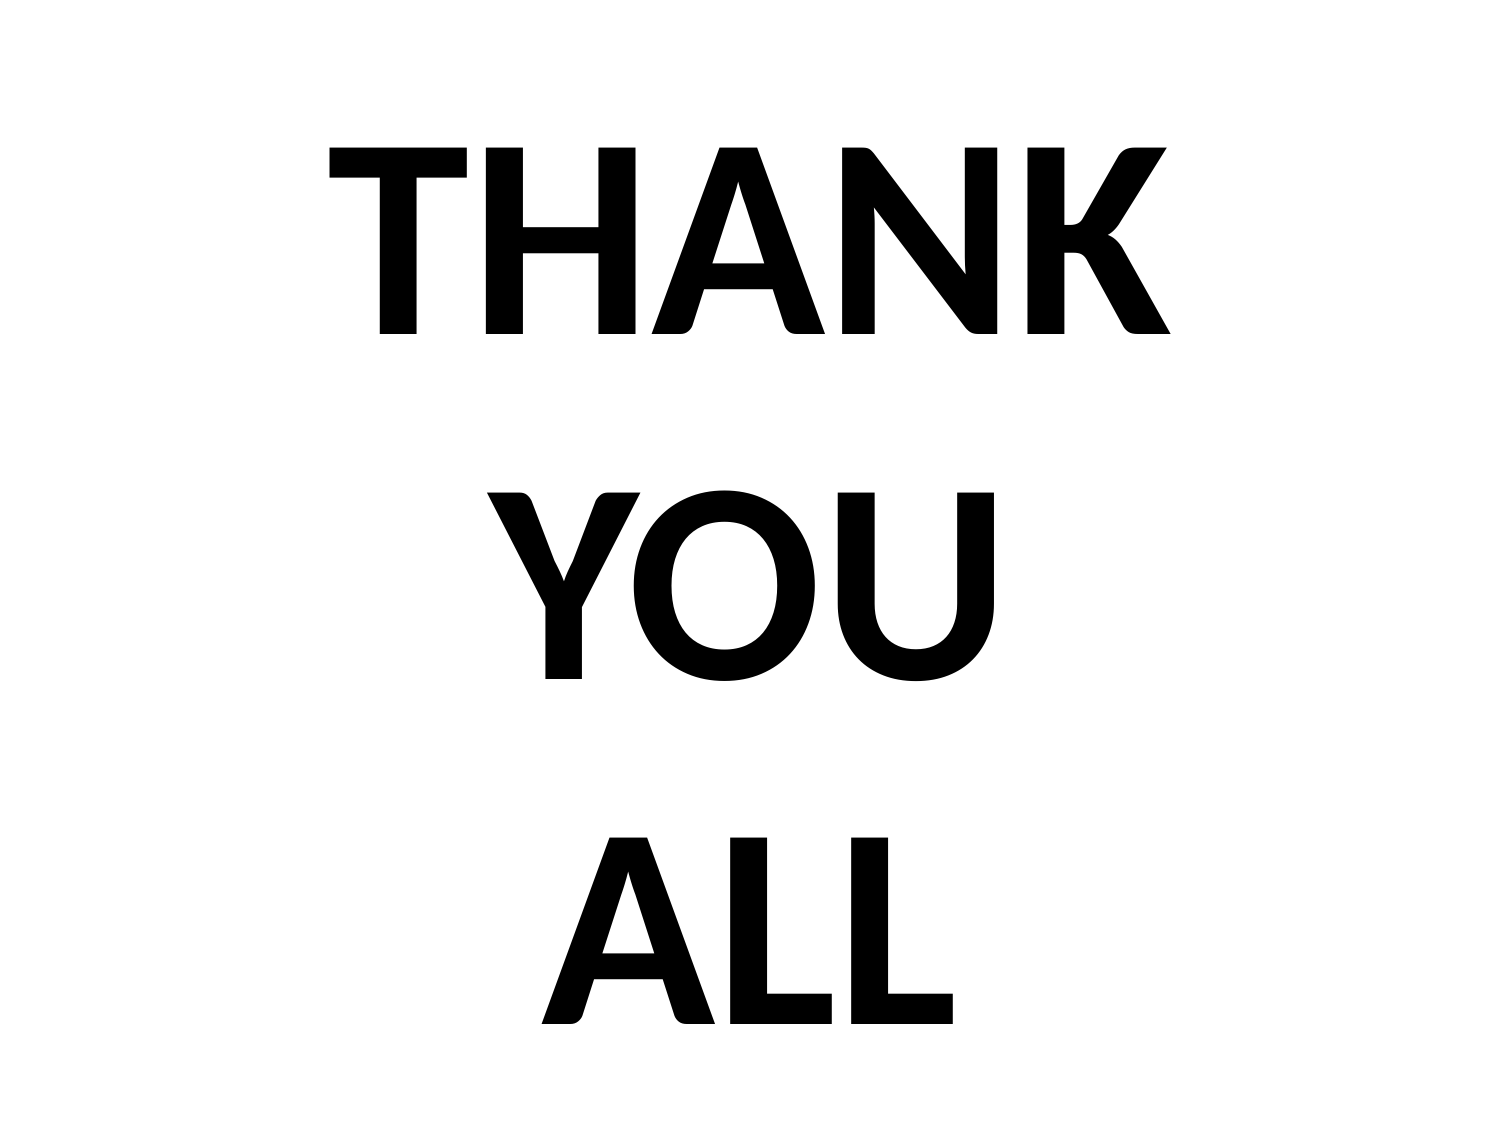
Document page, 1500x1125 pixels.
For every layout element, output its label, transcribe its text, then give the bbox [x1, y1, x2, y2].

text_box THANK YOU ALL [0, 39, 1500, 1090]
